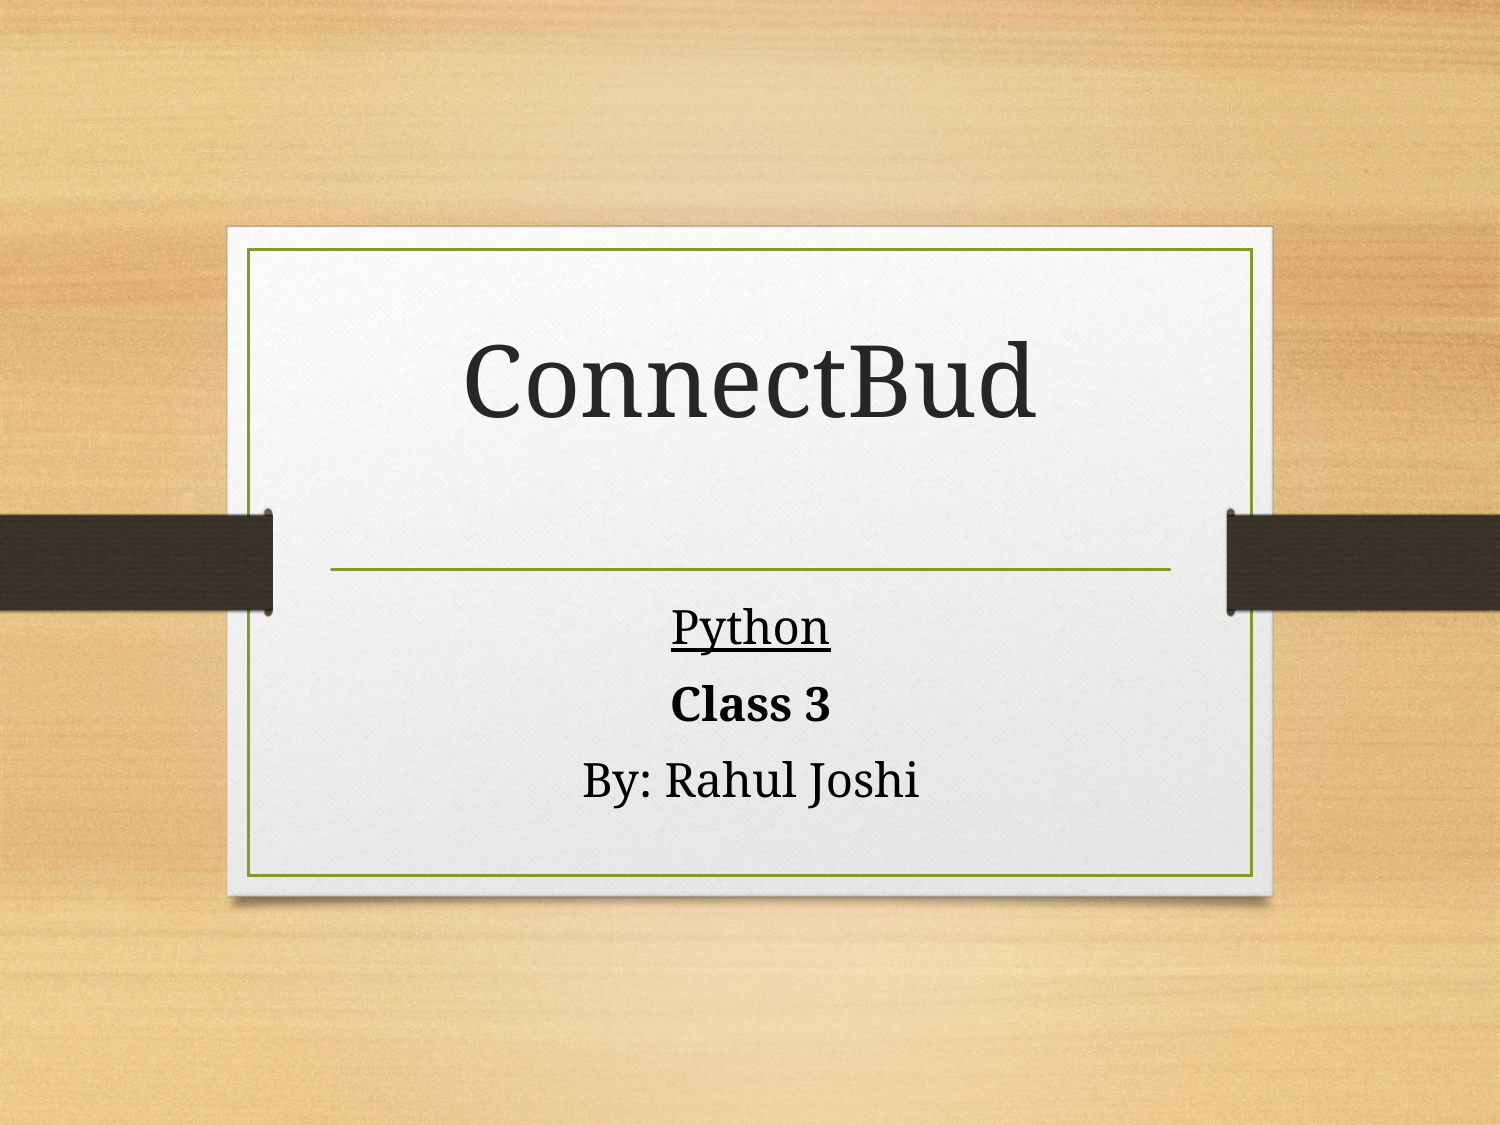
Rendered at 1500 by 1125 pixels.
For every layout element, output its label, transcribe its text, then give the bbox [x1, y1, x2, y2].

picture [0, 0, 1500, 1125]
title ConnectBud [314, 319, 1186, 445]
subtitle Python Class 3 By: Rahul Joshi [315, 590, 1187, 817]
